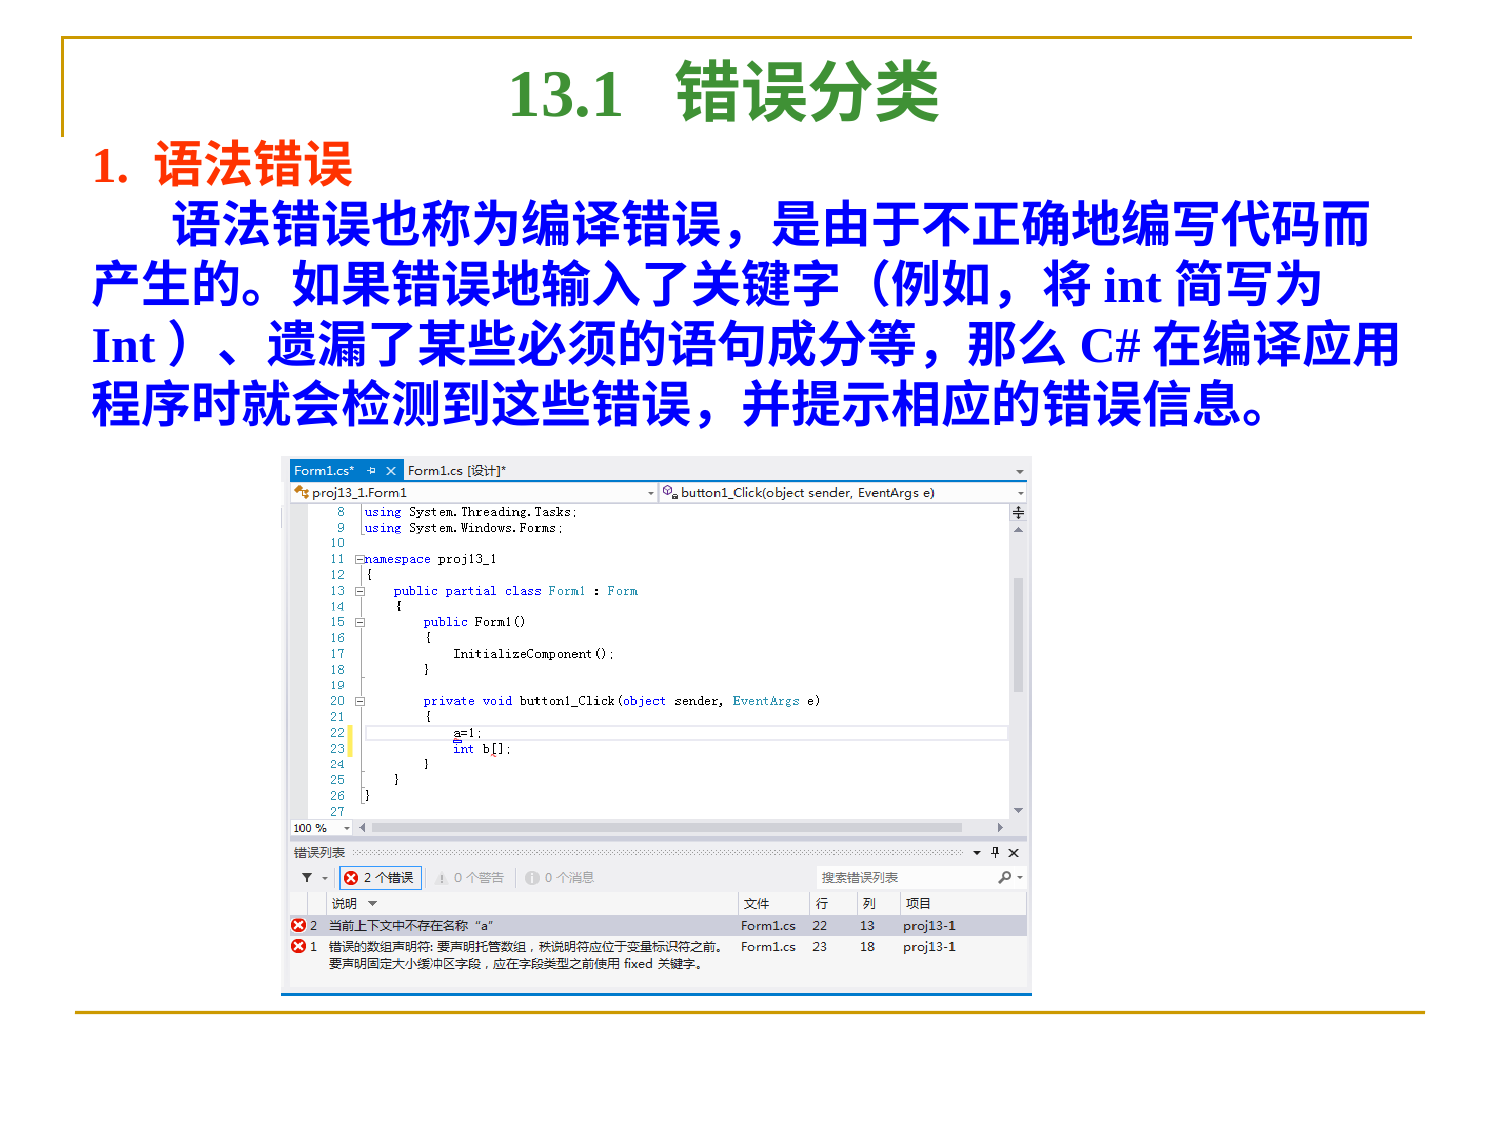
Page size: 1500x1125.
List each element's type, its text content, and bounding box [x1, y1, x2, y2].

text_box 1. 语法错误 语法错误也称为编译错误，是由于不正确地编写代码而产生的。如果错误地输入了关键字（例如，将int简写为Int）、遗漏了某些必须的语句成分等，那么C#在编译应用程序时就会检测到这些错误，并提示相应的错误信息。 [76, 125, 1436, 441]
picture [280, 456, 1032, 997]
text_box 13.1 错误分类 [171, 42, 1294, 125]
